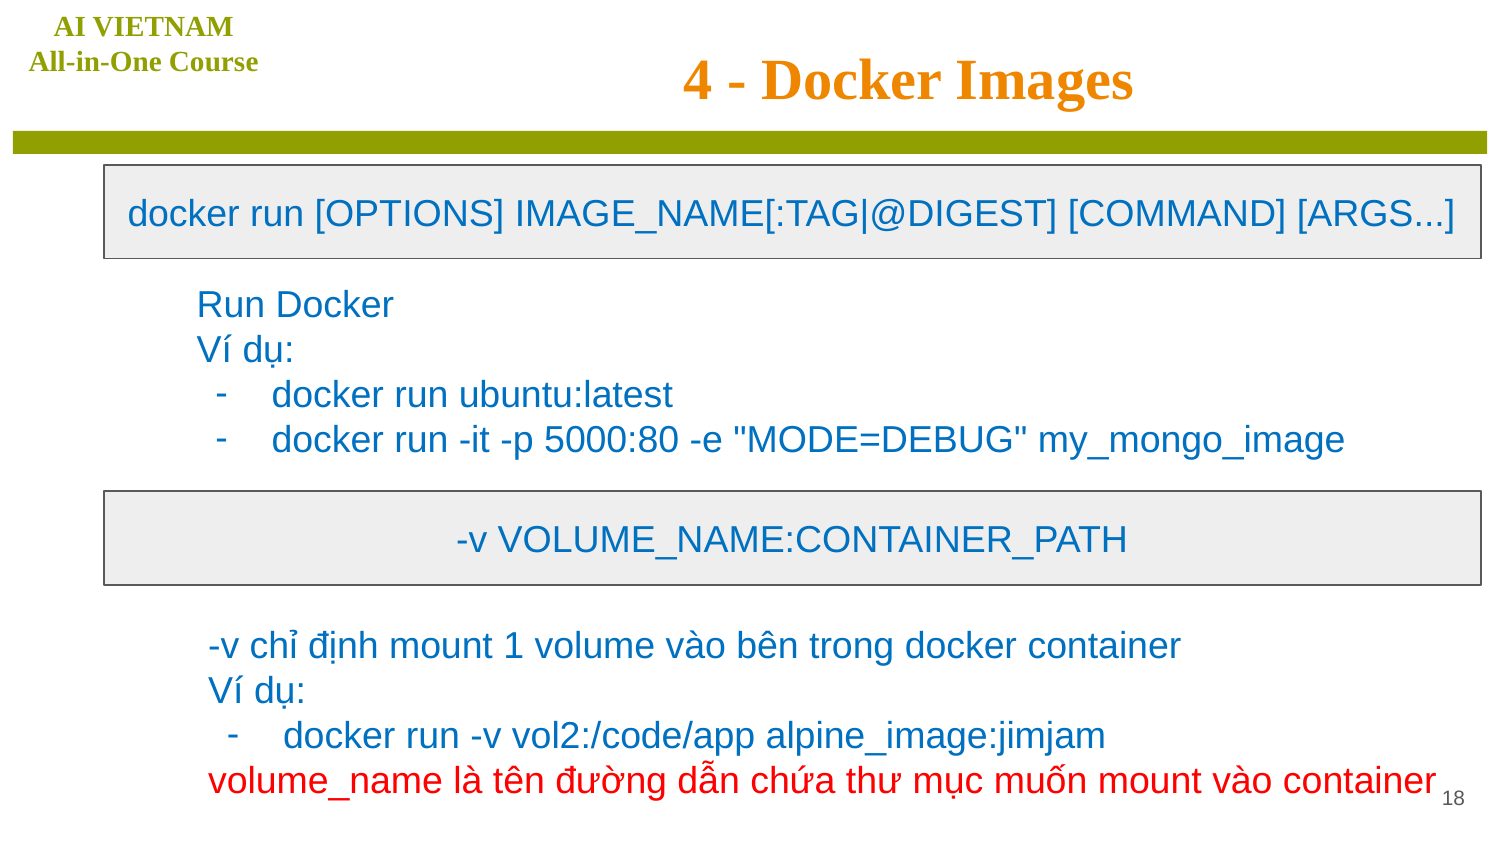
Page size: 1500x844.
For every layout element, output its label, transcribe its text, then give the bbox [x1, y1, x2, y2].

text_box -v chỉ định mount 1 volume vào bên trong docker container Ví dụ: docker run -v vol2:/code/app alpine_image:jimjam volume_name là tên đường dẫn chứa thư mục muốn mount vào container [193, 605, 1481, 811]
text_box docker run [OPTIONS] IMAGE_NAME[:TAG|@DIGEST] [COMMAND] [ARGS...] [103, 164, 1481, 259]
text_box AI VIETNAM All-in-One Course [12, 0, 275, 86]
text_box [12, 130, 1488, 154]
text_box Run Docker Ví dụ: docker run ubuntu:latest docker run -it -p 5000:80 -e "MODE=DEBUG" my_mongo_image [181, 265, 1381, 470]
title 4 - Docker Images [357, 26, 1461, 120]
text_box -v VOLUME_NAME:CONTAINER_PATH [103, 490, 1481, 585]
slide_number ‹#› [1389, 764, 1480, 830]
